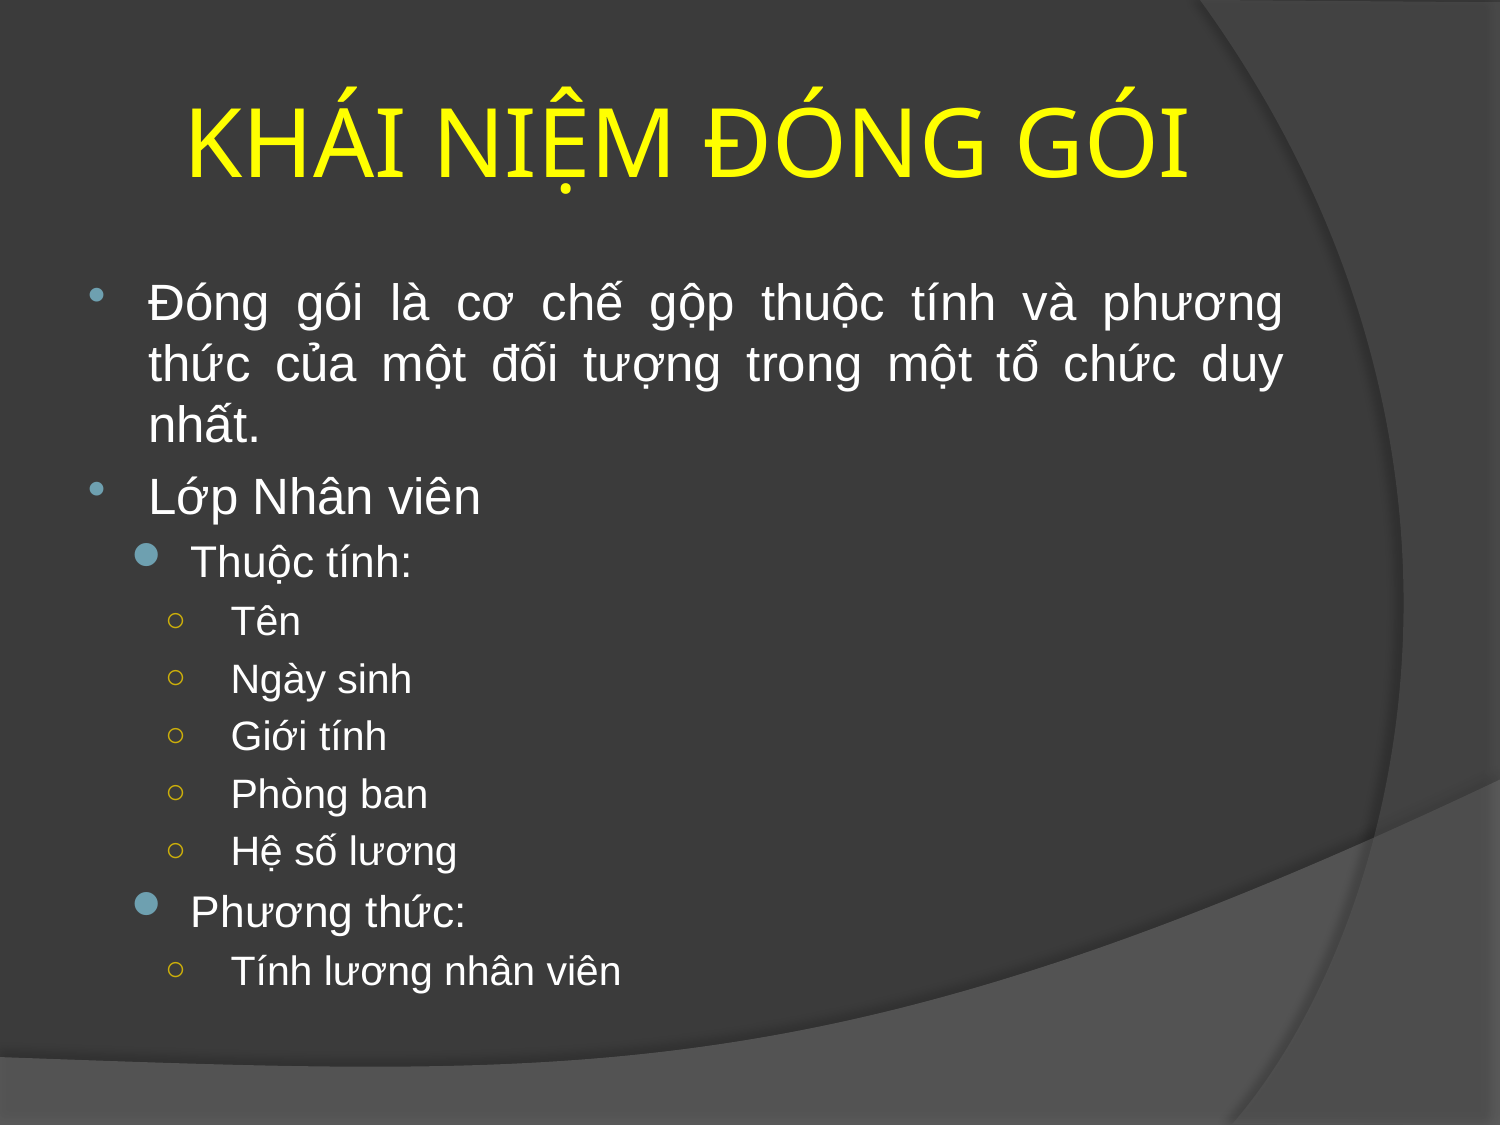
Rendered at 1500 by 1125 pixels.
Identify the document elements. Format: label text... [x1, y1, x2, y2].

list Đóng gói là cơ chế gộp thuộc tính và phương thức của một đối tượng trong một tổ chức duy nhất. Lớp Nhân viên Thuộc tính: Tên Ngày sinh Giới tính Phòng ban Hệ số lương Phương thức: Tính lương nhân viên [75, 262, 1300, 1005]
title KHÁI NIỆM ĐÓNG GÓI [75, 45, 1300, 233]
